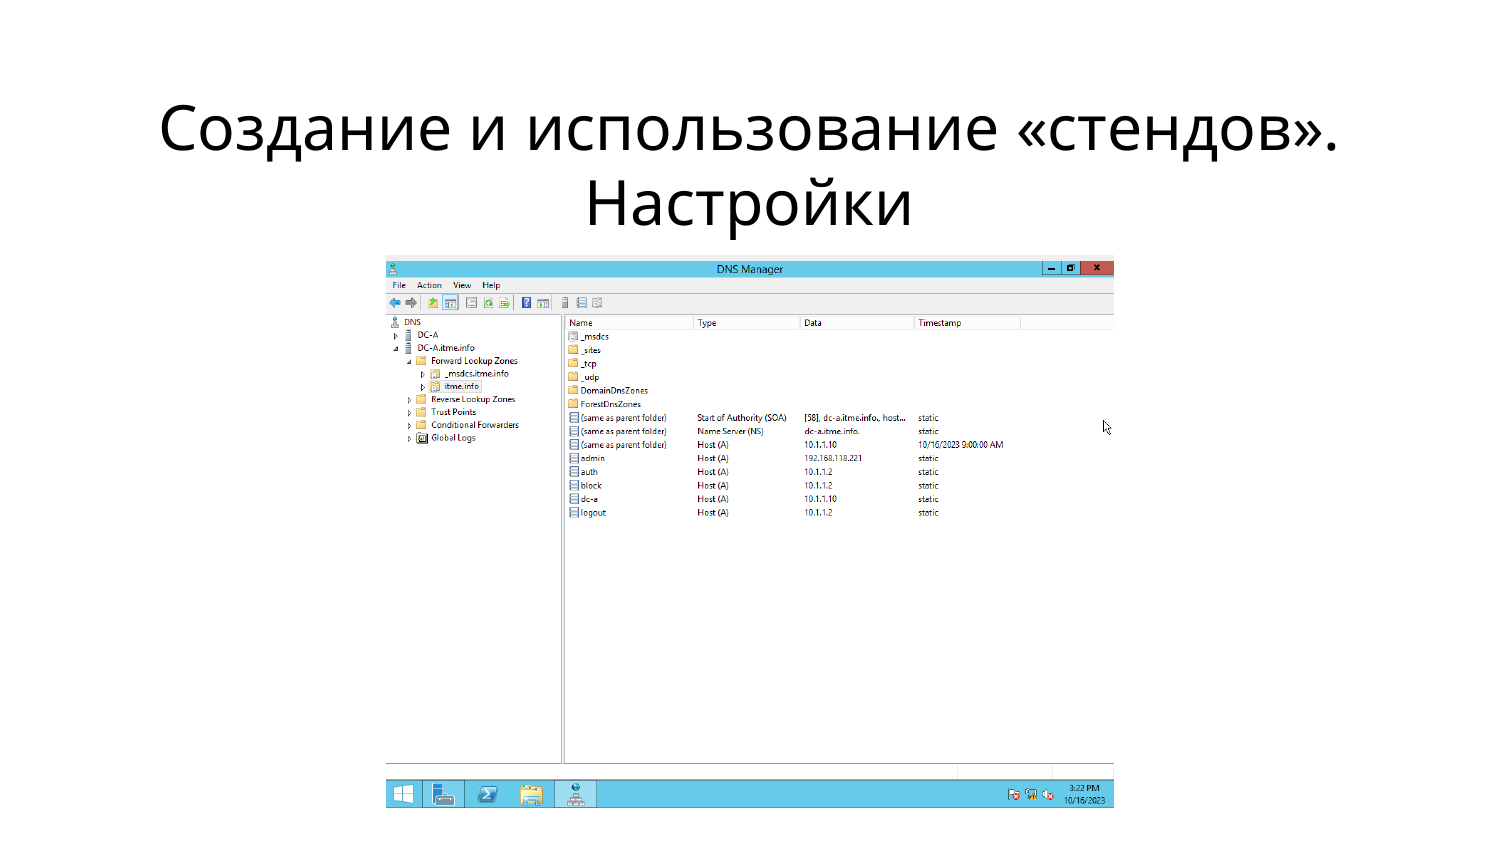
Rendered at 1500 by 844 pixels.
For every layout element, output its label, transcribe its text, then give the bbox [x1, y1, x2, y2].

picture [386, 255, 1114, 808]
title Создание и использование «стендов». Настройки [51, 72, 1449, 243]
